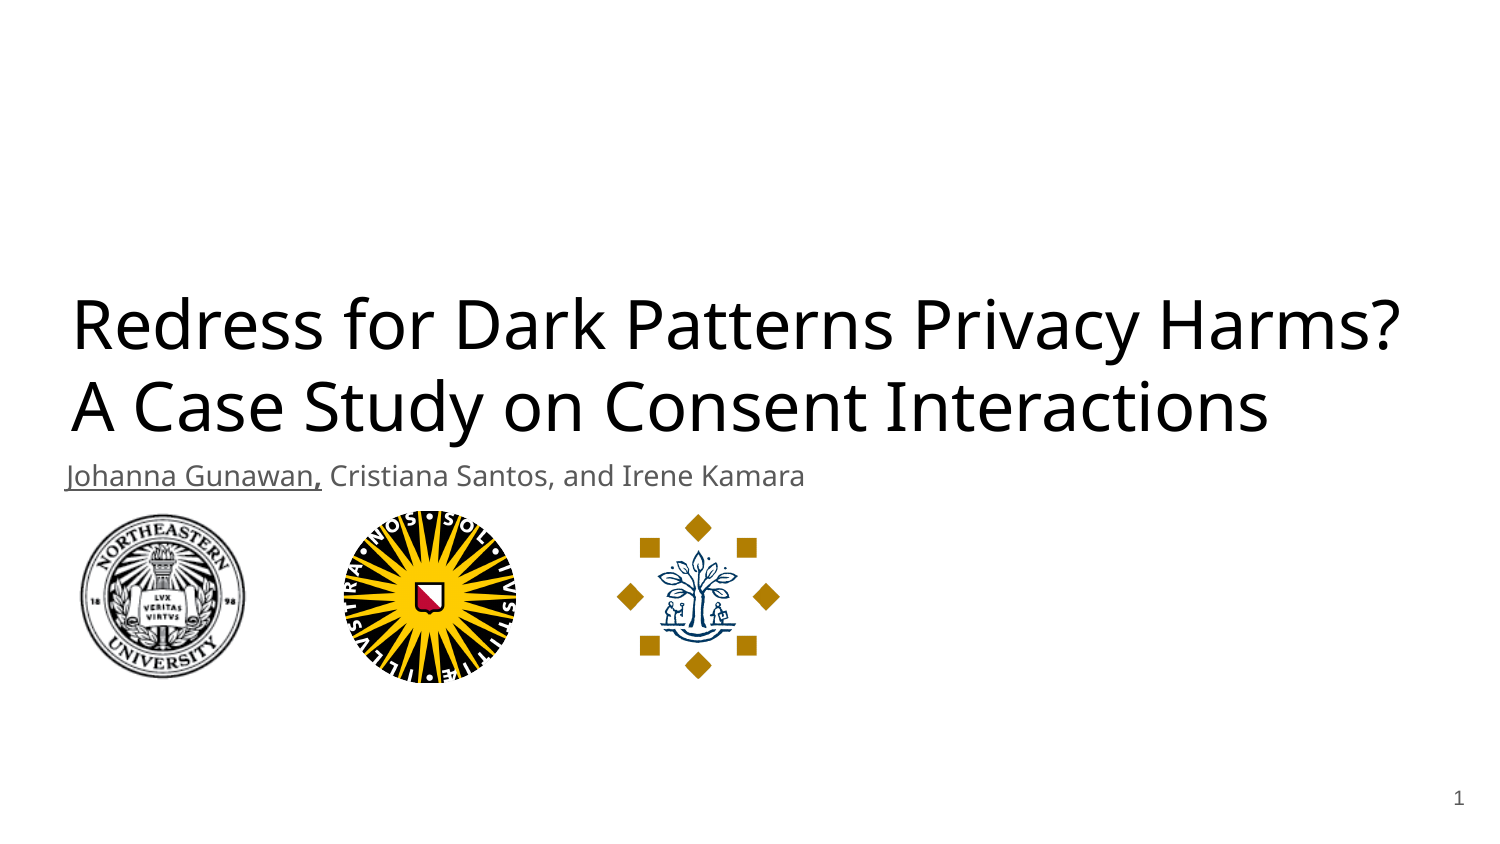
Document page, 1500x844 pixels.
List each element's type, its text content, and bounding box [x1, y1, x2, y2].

subtitle Johanna Gunawan, Cristiana Santos, and Irene Kamara [51, 437, 1212, 568]
title Redress for Dark Patterns Privacy Harms? A Case Study on Consent Interactions [56, 123, 1455, 460]
picture [611, 514, 786, 679]
slide_number ‹#› [1389, 764, 1480, 830]
picture [63, 496, 263, 697]
picture [343, 510, 519, 683]
